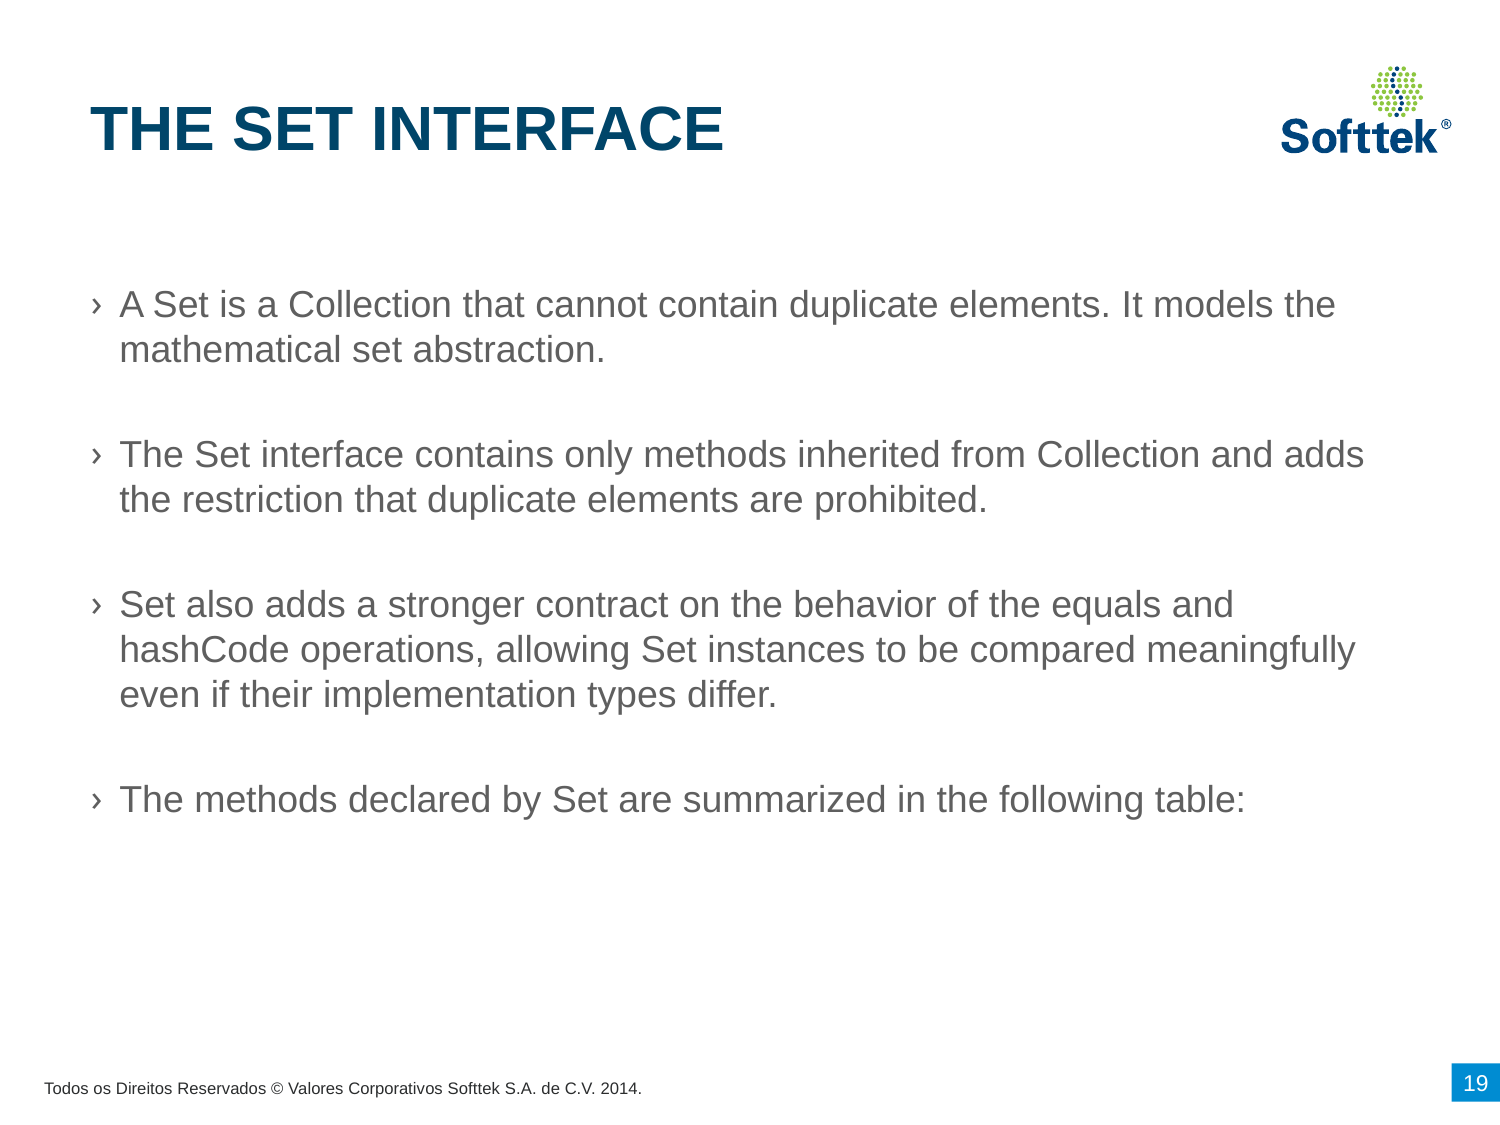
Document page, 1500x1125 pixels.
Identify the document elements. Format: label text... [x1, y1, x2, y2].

list A Set is a Collection that cannot contain duplicate elements. It models the mathematical set abstraction. The Set interface contains only methods inherited from Collection and adds the restriction that duplicate elements are prohibited. Set also adds a stronger contract on the behavior of the equals and hashCode operations, allowing Set instances to be compared meaningfully even if their implementation types differ. The methods declared by Set are summarized in the following table: [75, 219, 1423, 1035]
slide_number 19 [1434, 1058, 1500, 1107]
title THE SET INTERFACE [74, 31, 1256, 172]
